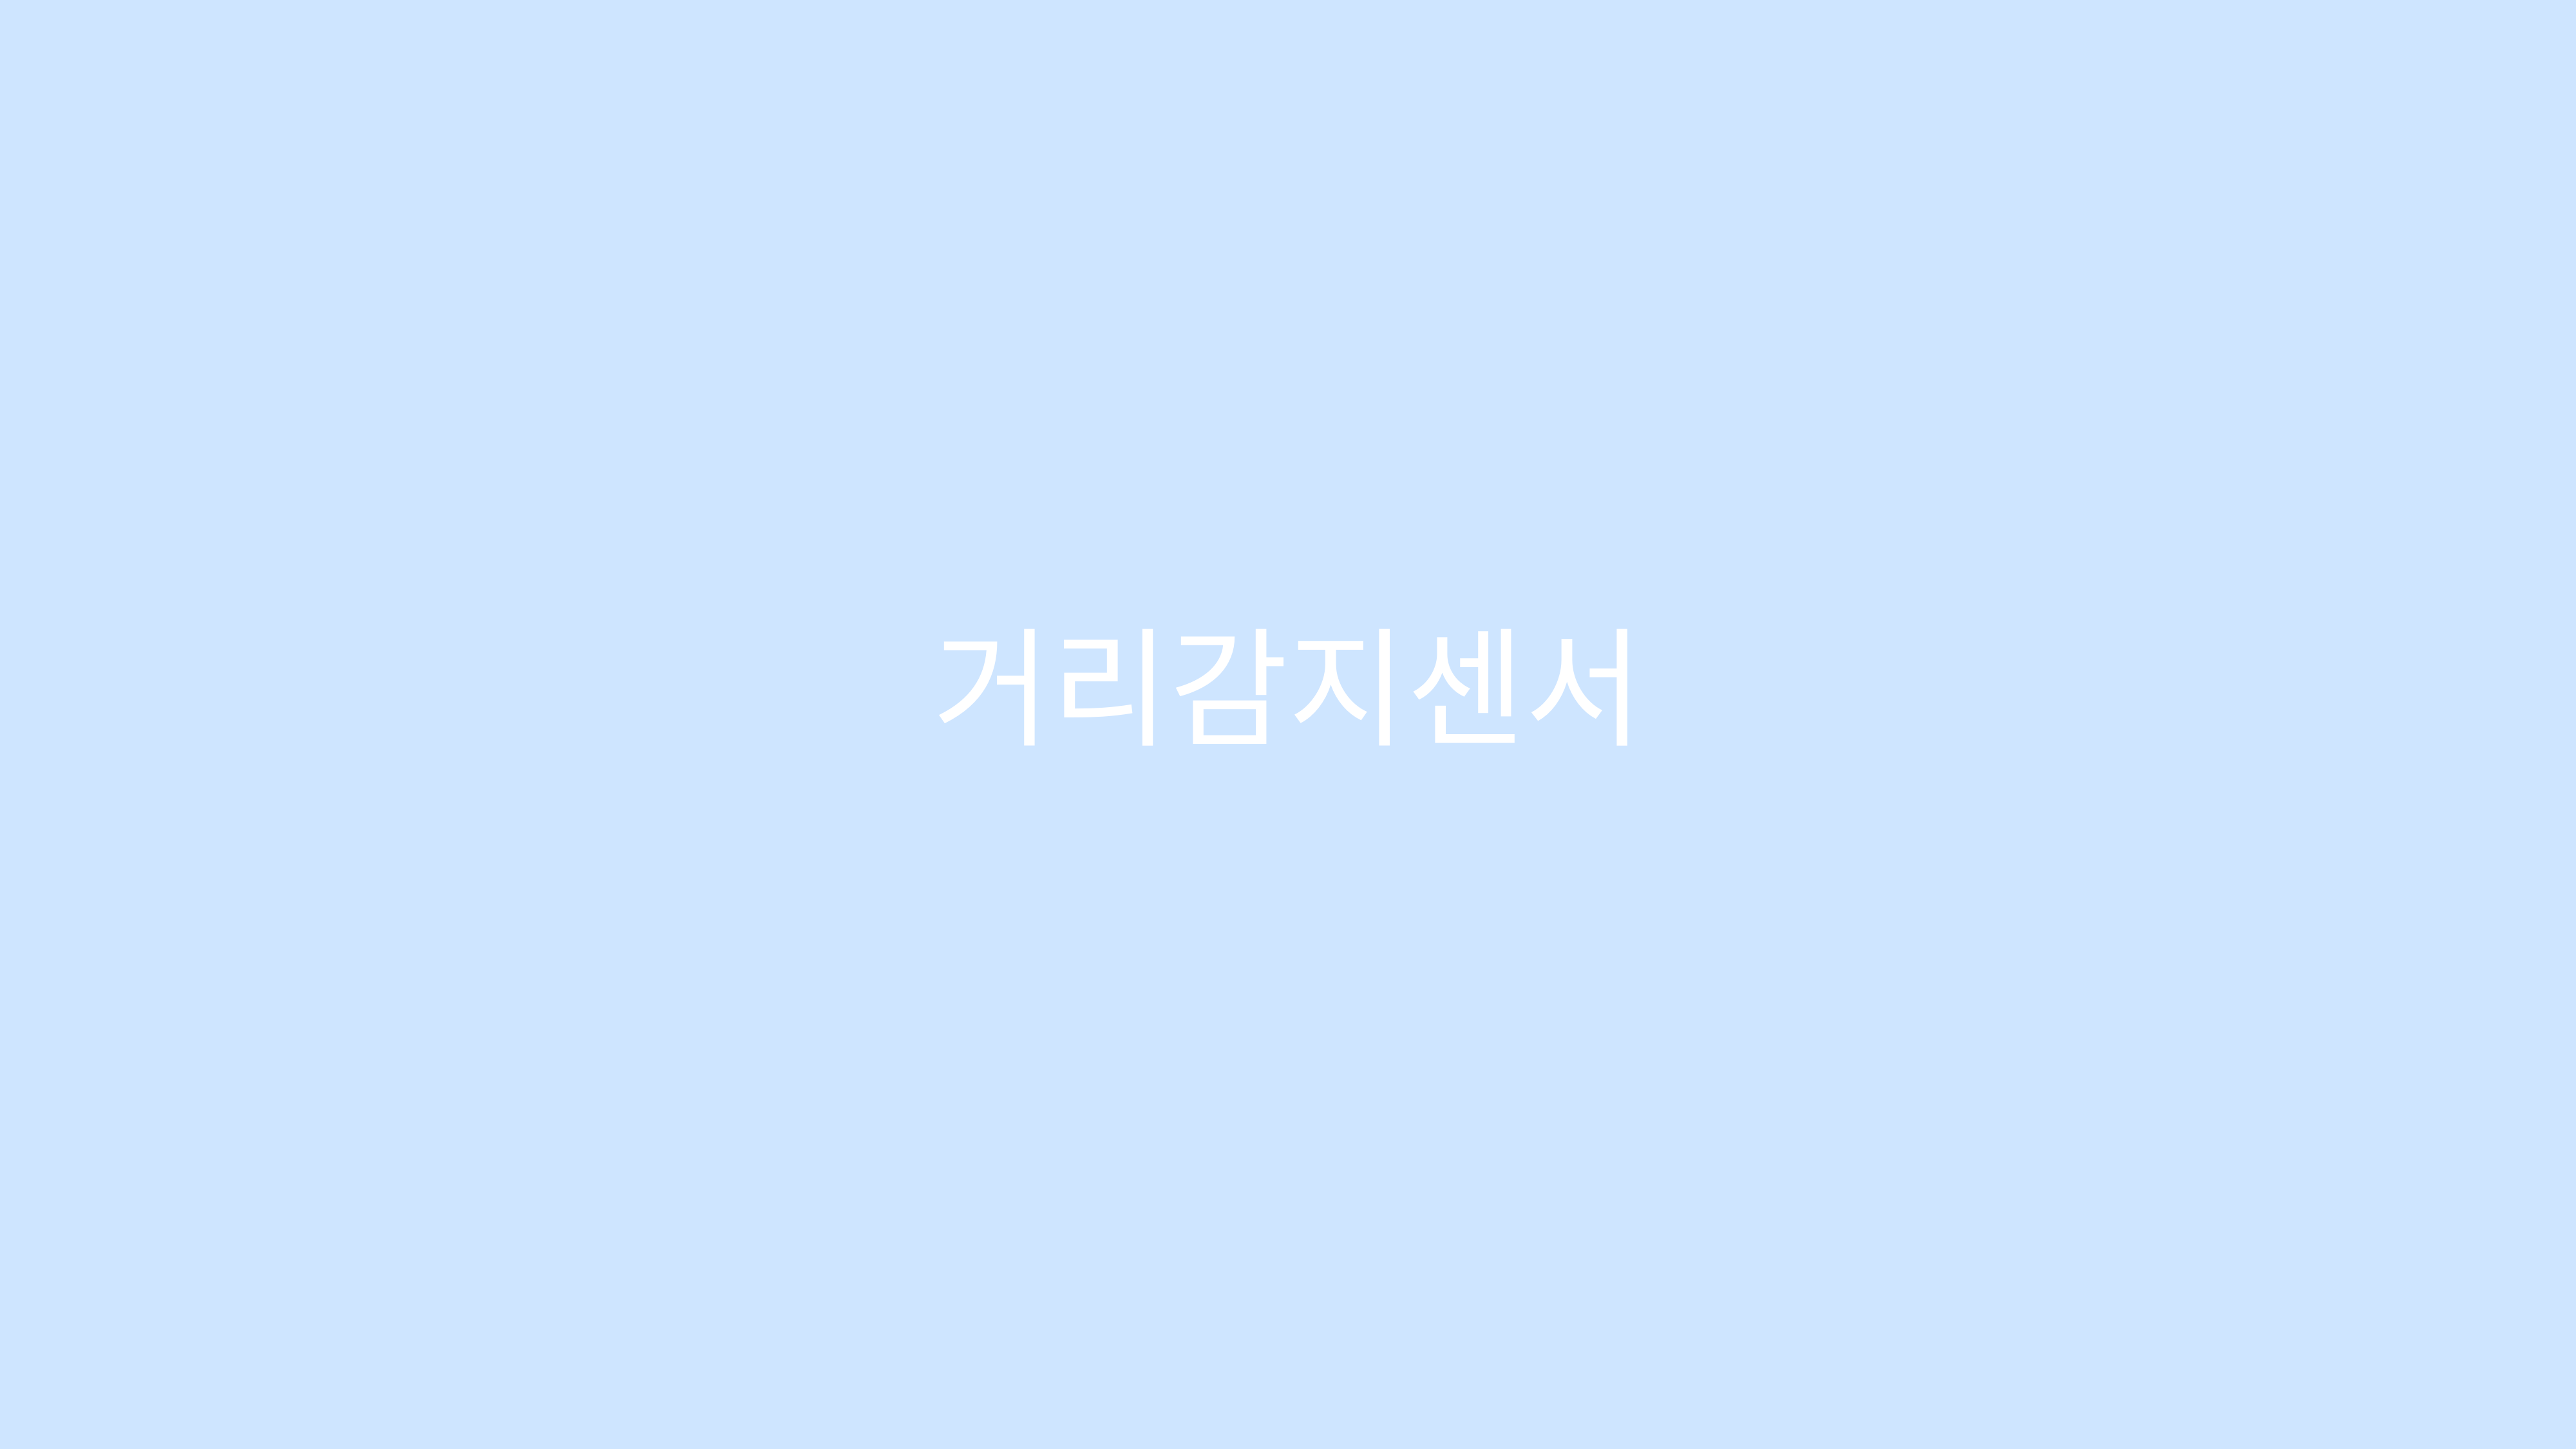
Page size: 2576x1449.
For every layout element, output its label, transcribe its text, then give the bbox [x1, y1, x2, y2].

text_box 거리감지센서 [312, 601, 2264, 767]
